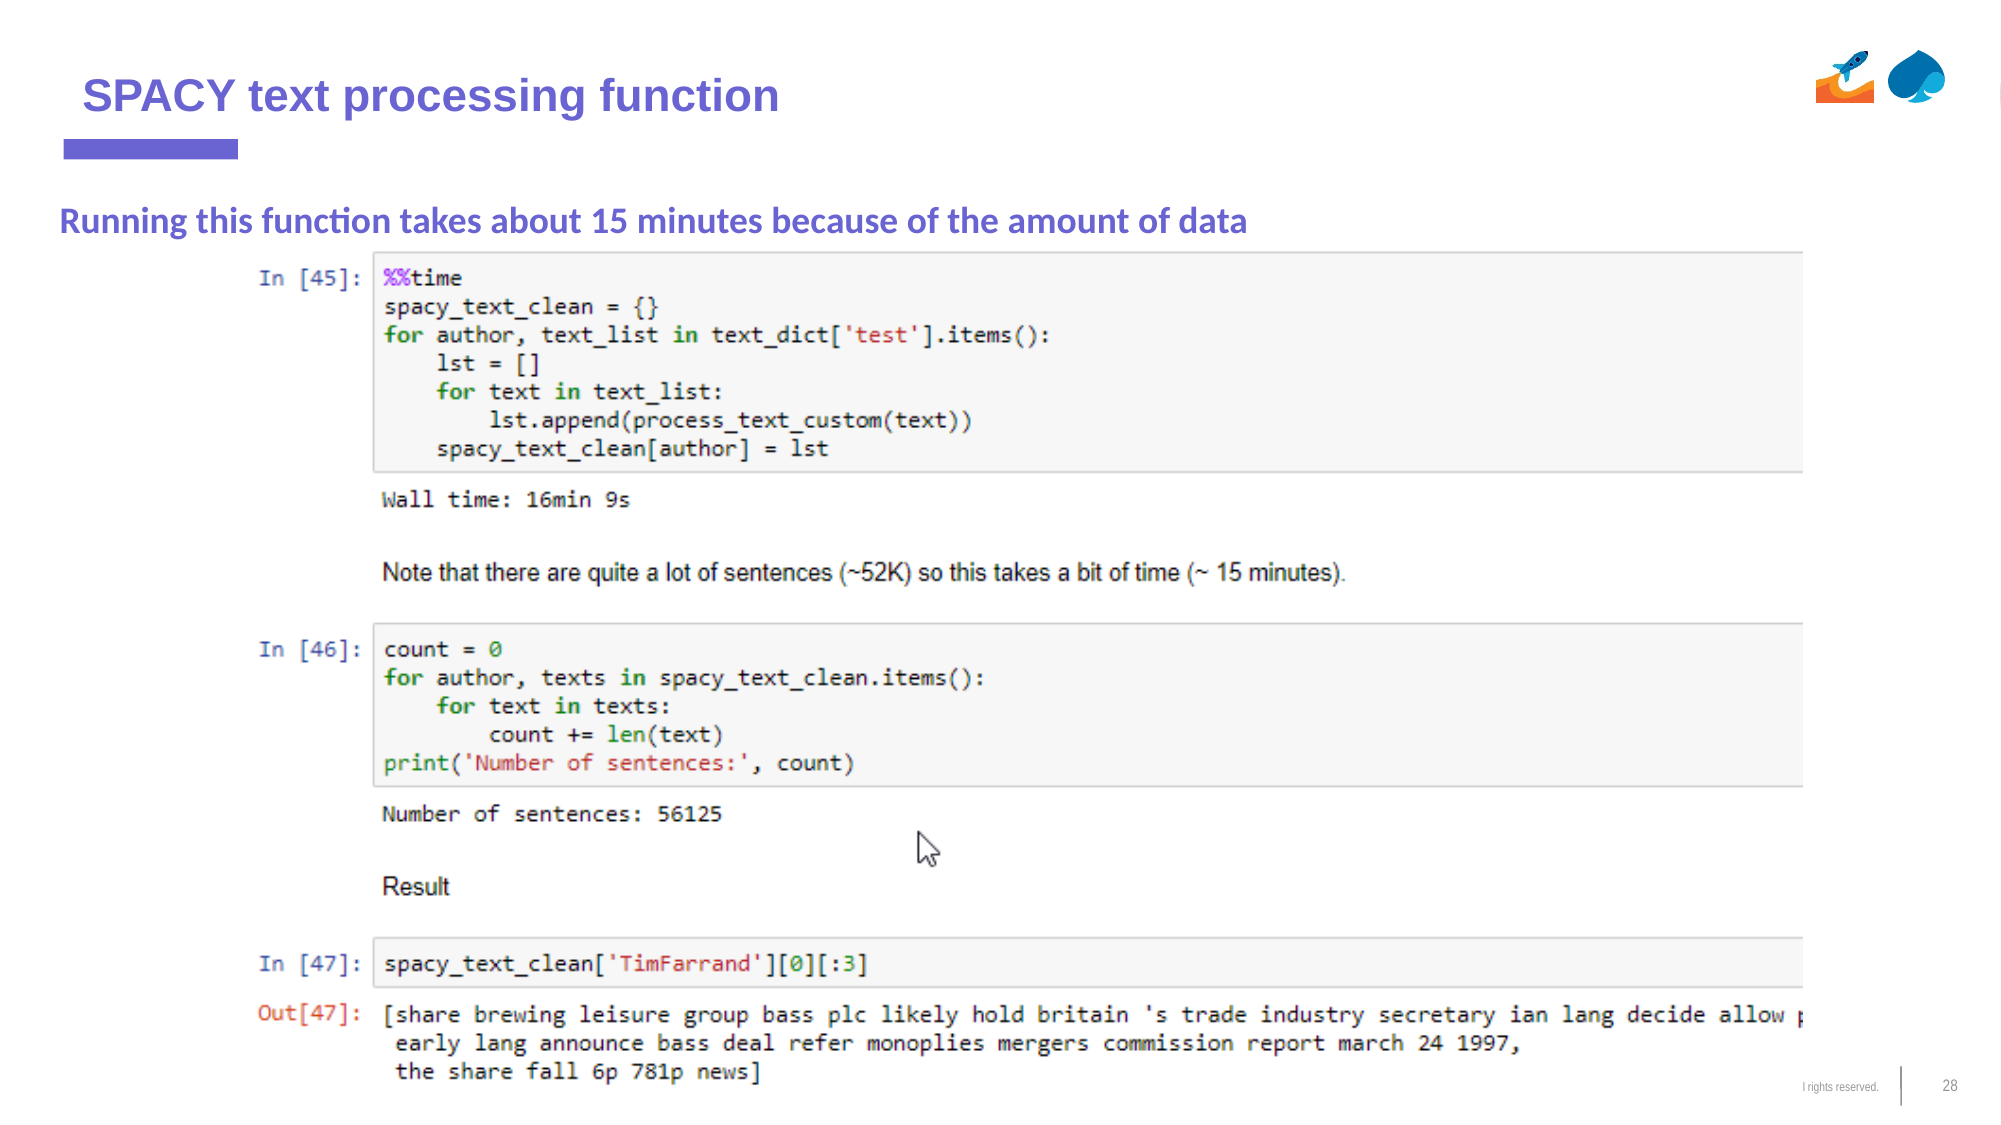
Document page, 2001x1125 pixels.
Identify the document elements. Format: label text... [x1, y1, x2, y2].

picture [235, 250, 1804, 1104]
picture [1863, 45, 1874, 103]
title SPACY text processing function [37, 0, 1863, 182]
list Running this function takes about 15 minutes because of the amount of data [59, 195, 1980, 237]
